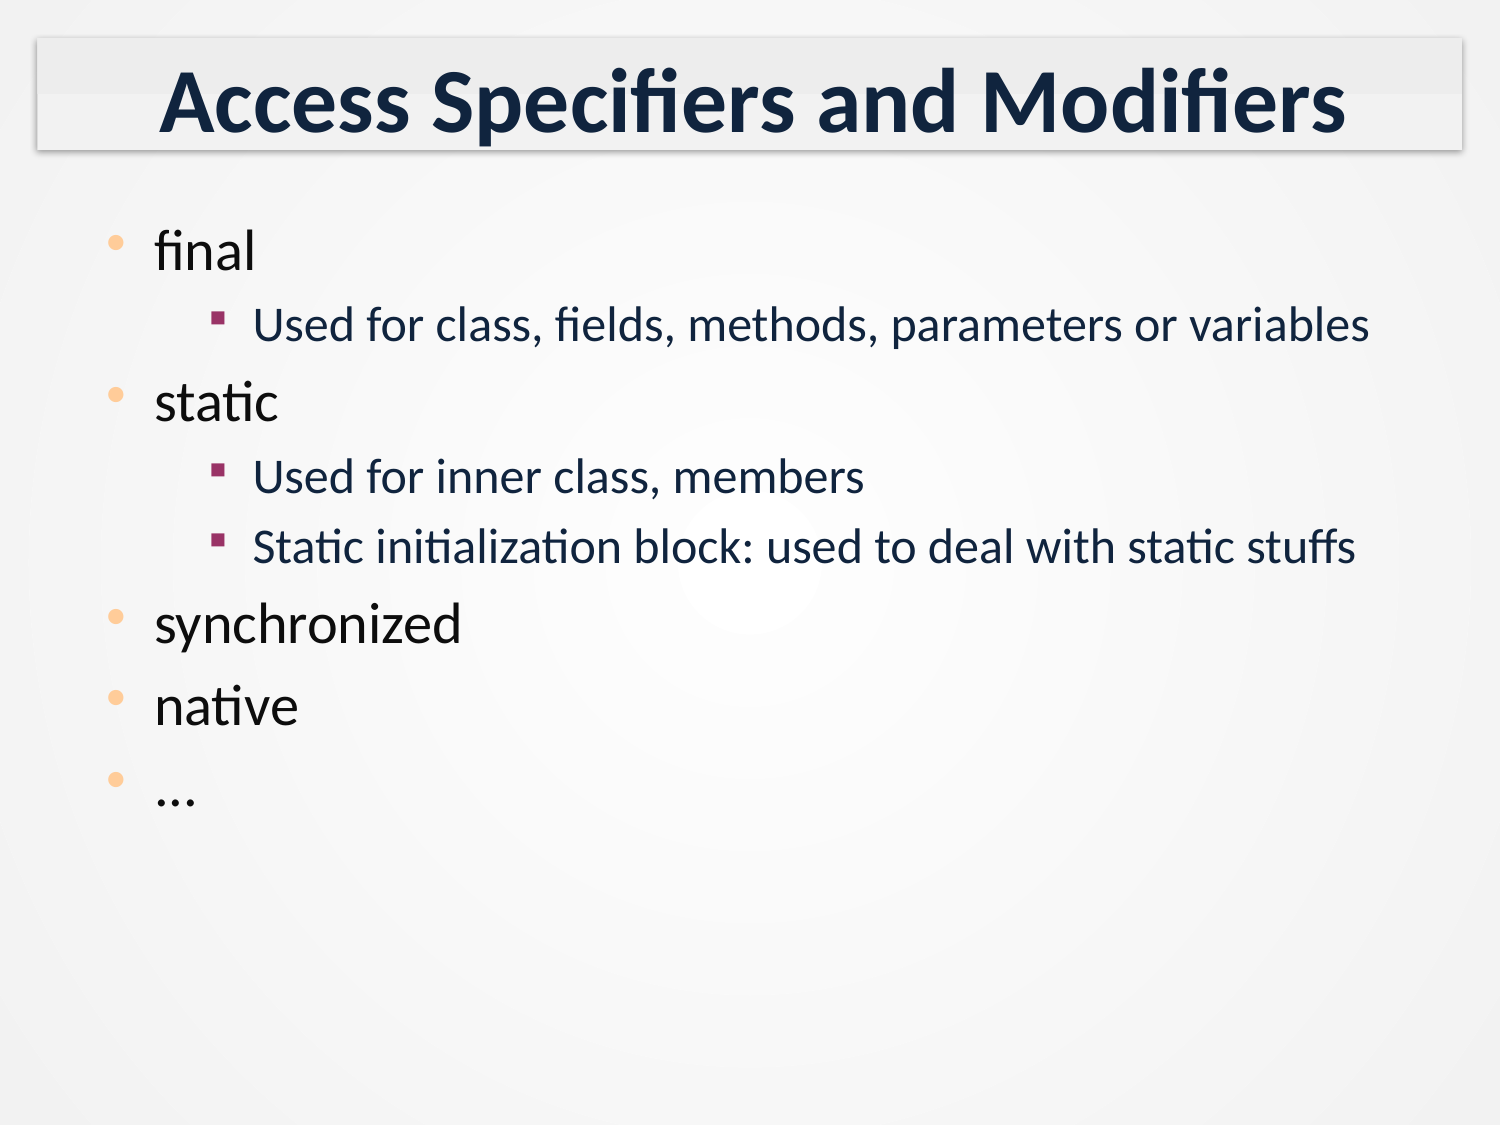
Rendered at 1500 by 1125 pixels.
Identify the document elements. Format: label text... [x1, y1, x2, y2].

list final Used for class, fields, methods, parameters or variables static Used for inner class, members Static initialization block: used to deal with static stuffs synchronized native ... [74, 204, 1425, 1006]
title Access Specifiers and Modifiers [78, 34, 1429, 160]
